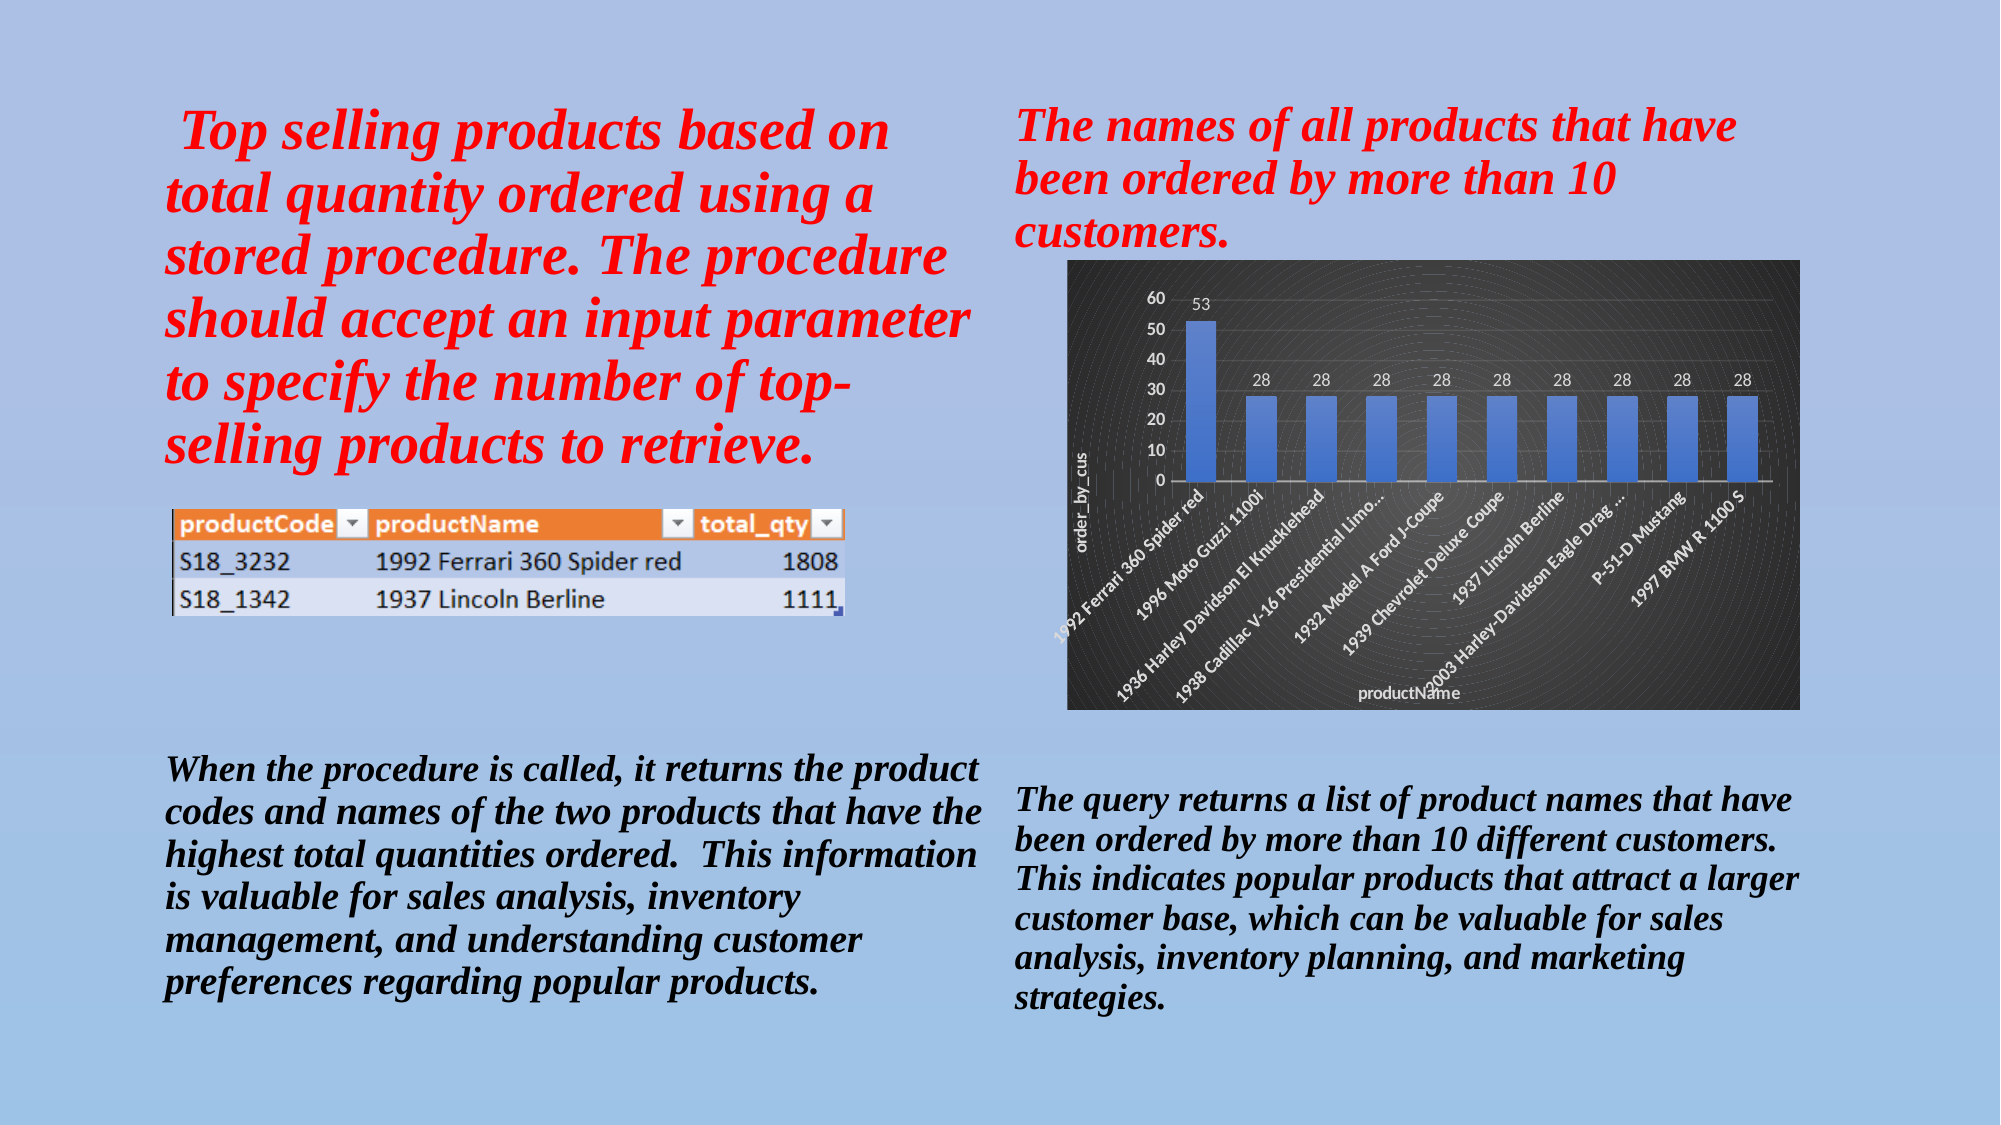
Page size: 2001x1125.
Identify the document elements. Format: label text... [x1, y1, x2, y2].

list Top selling products based on total quantity ordered using a stored procedure. The procedure should accept an input parameter to specify the number of top-selling products to retrieve. When the procedure is called, it returns the product codes and names of the two products that have the highest total quantities ordered. This information is valuable for sales analysis, inventory management, and understanding customer preferences regarding popular products. [150, 91, 999, 1034]
chart [1049, 259, 1800, 710]
list The names of all products that have been ordered by more than 10 customers. The query returns a list of product names that have been ordered by more than 10 different customers. This indicates popular products that attract a larger customer base, which can be valuable for sales analysis, inventory planning, and marketing strategies. [999, 91, 1850, 1034]
picture [172, 509, 845, 616]
